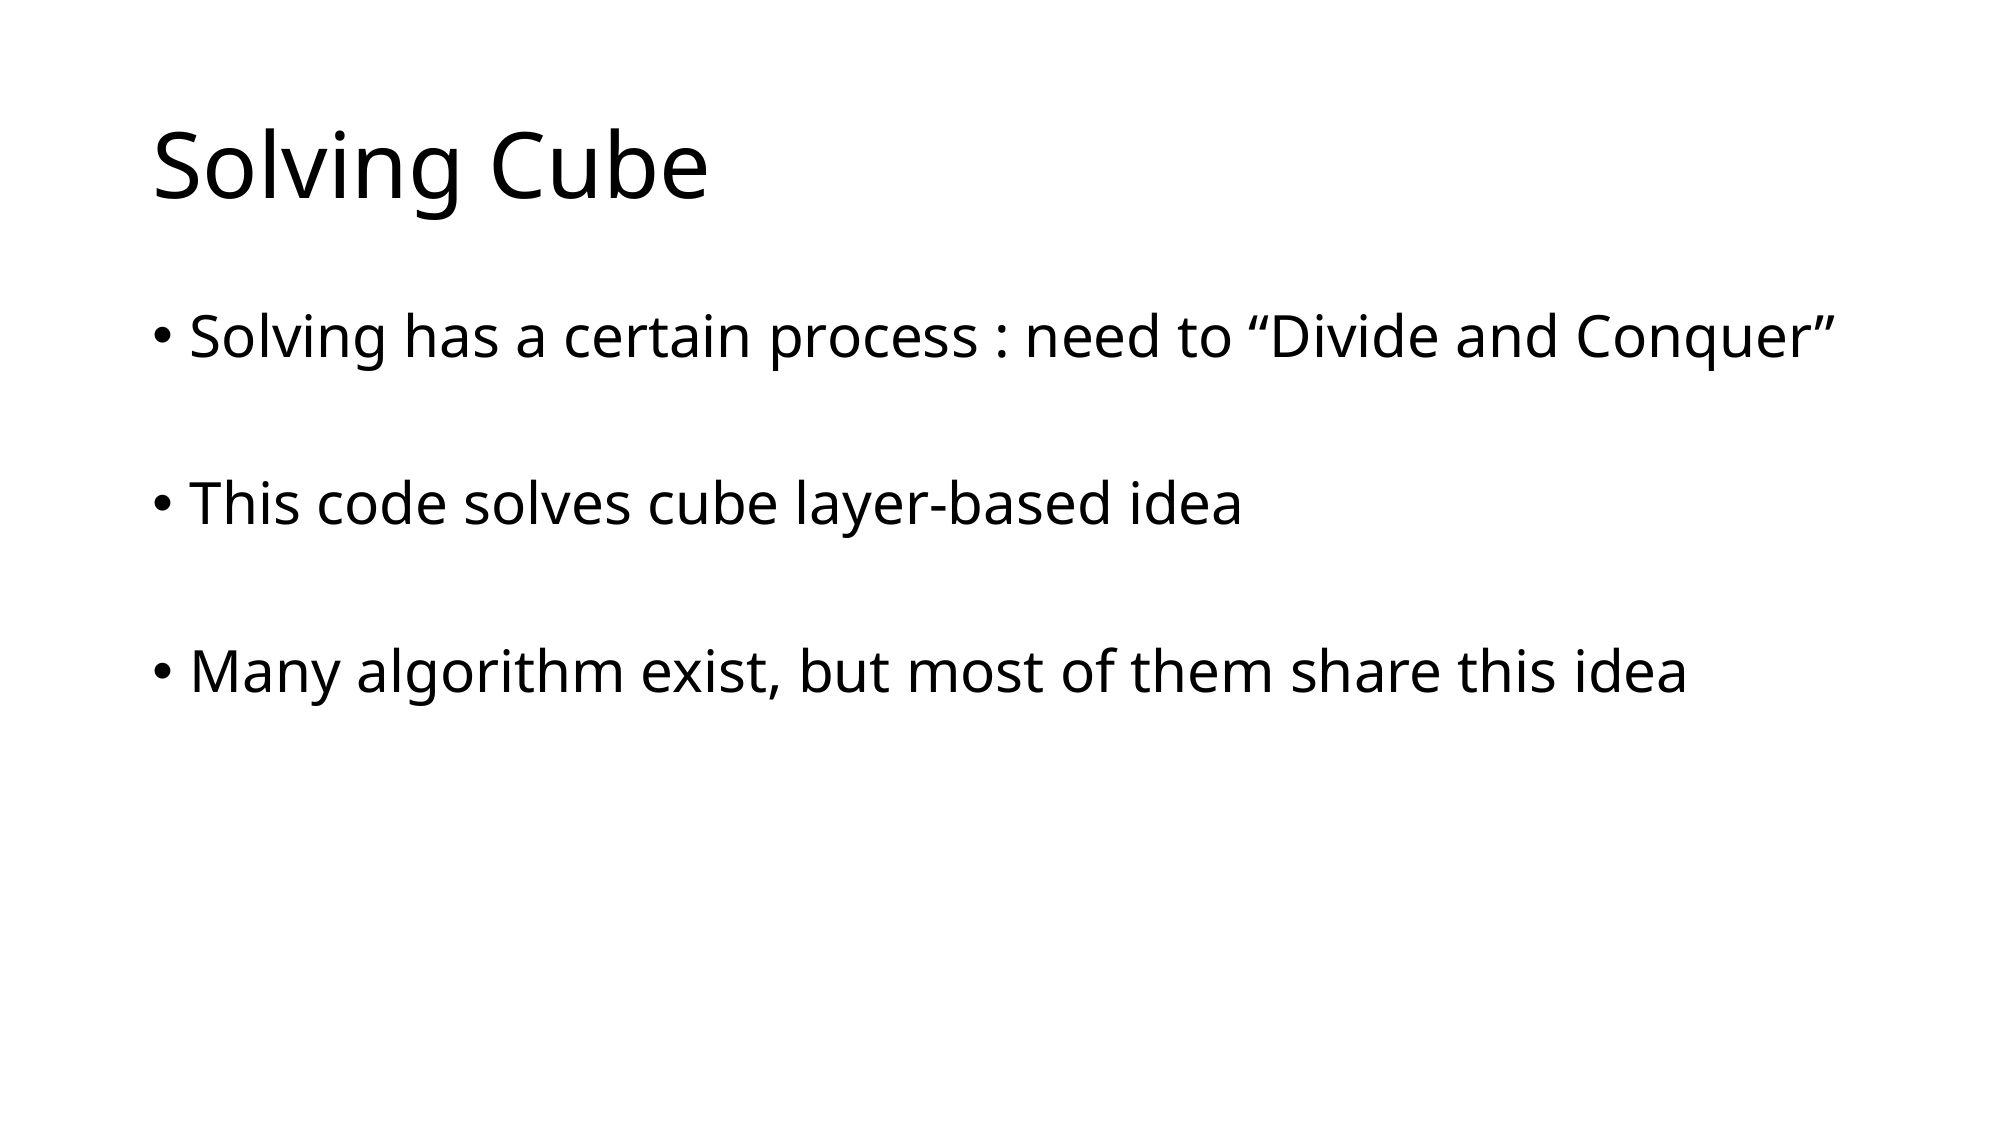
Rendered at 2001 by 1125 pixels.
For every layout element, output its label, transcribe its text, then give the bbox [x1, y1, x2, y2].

list Solving has a certain process : need to “Divide and Conquer” This code solves cube layer-based idea Many algorithm exist, but most of them share this idea [137, 299, 1863, 1014]
title Solving Cube [137, 59, 1863, 278]
